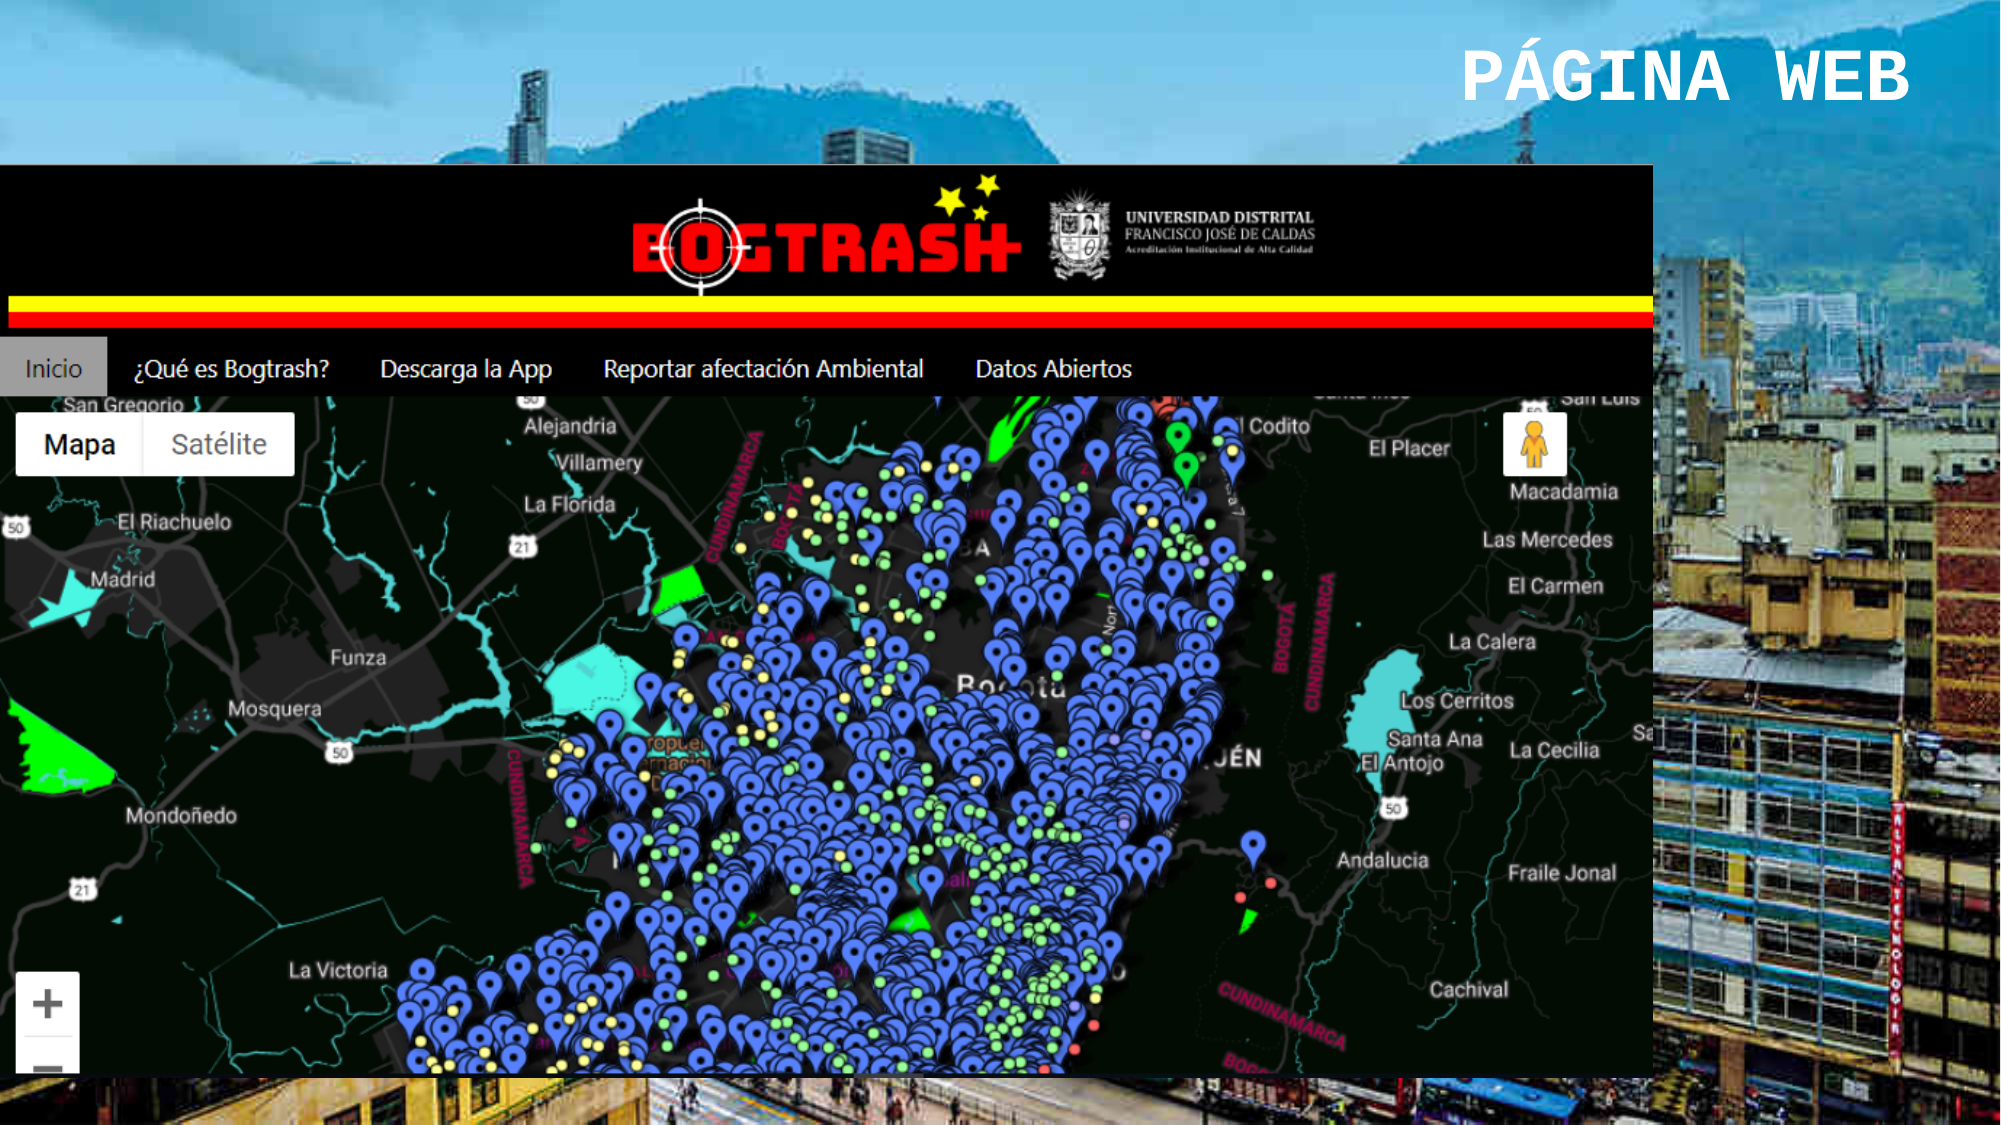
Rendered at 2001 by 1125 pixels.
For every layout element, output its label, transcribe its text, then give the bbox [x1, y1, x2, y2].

picture [0, 0, 2001, 1125]
text_box PÁGINA WEB [456, 17, 1925, 163]
